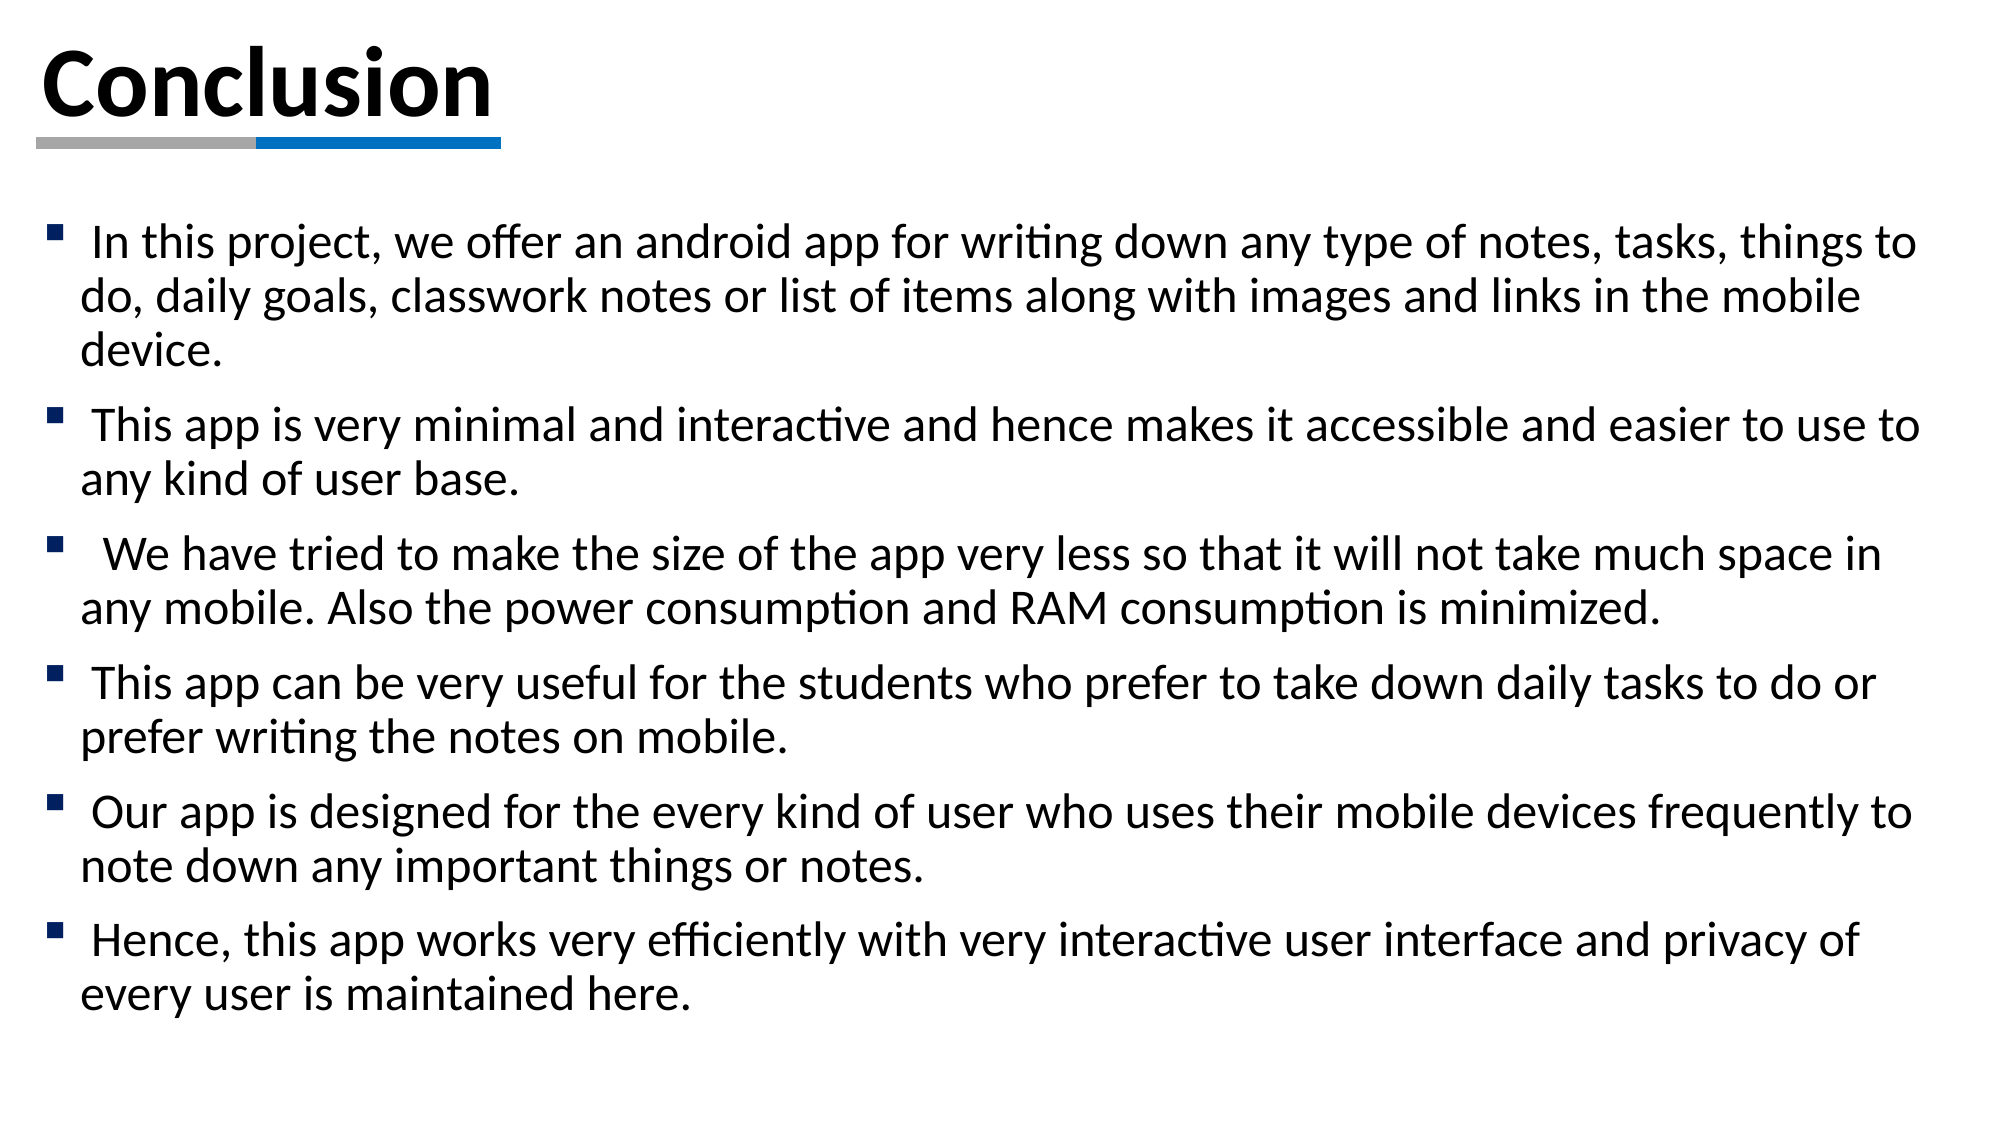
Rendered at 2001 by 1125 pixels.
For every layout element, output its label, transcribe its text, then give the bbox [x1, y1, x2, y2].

title Conclusion [27, 13, 1923, 155]
list In this project, we offer an android app for writing down any type of notes, tasks, things to do, daily goals, classwork notes or list of items along with images and links in the mobile device. This app is very minimal and interactive and hence makes it accessible and easier to use to any kind of user base. We have tried to make the size of the app very less so that it will not take much space in any mobile. Also the power consumption and RAM consumption is minimized. This app can be very useful for the students who prefer to take down daily tasks to do or prefer writing the notes on mobile. Our app is designed for the every kind of user who uses their mobile devices frequently to note down any important things or notes. Hence, this app works very efficiently with very interactive user interface and privacy of every user is maintained here. [27, 208, 1972, 1082]
